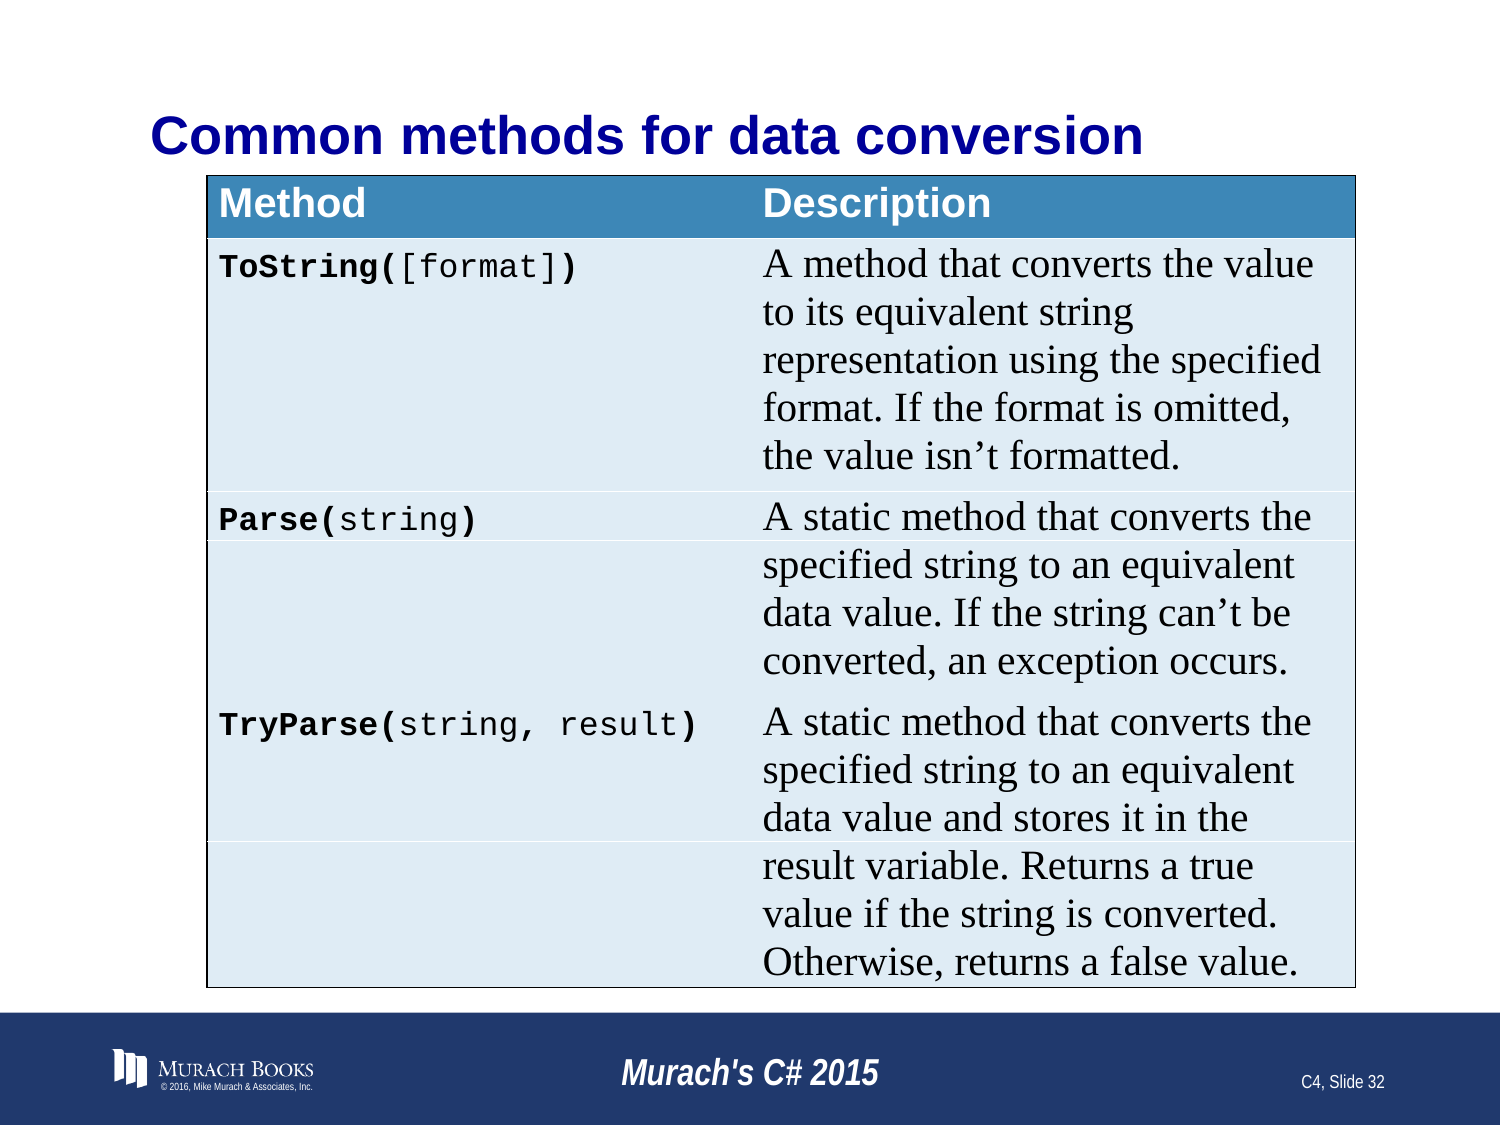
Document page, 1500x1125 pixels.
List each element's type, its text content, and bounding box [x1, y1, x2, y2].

slide_number Murach's C# 2015 [463, 1025, 1050, 1100]
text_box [162, 162, 1361, 1015]
slide_number C4, Slide 32 [1087, 1025, 1400, 1100]
title Common methods for data conversion [150, 99, 1350, 166]
footer © 2016, Mike Murach & Associates, Inc. [12, 1025, 463, 1100]
